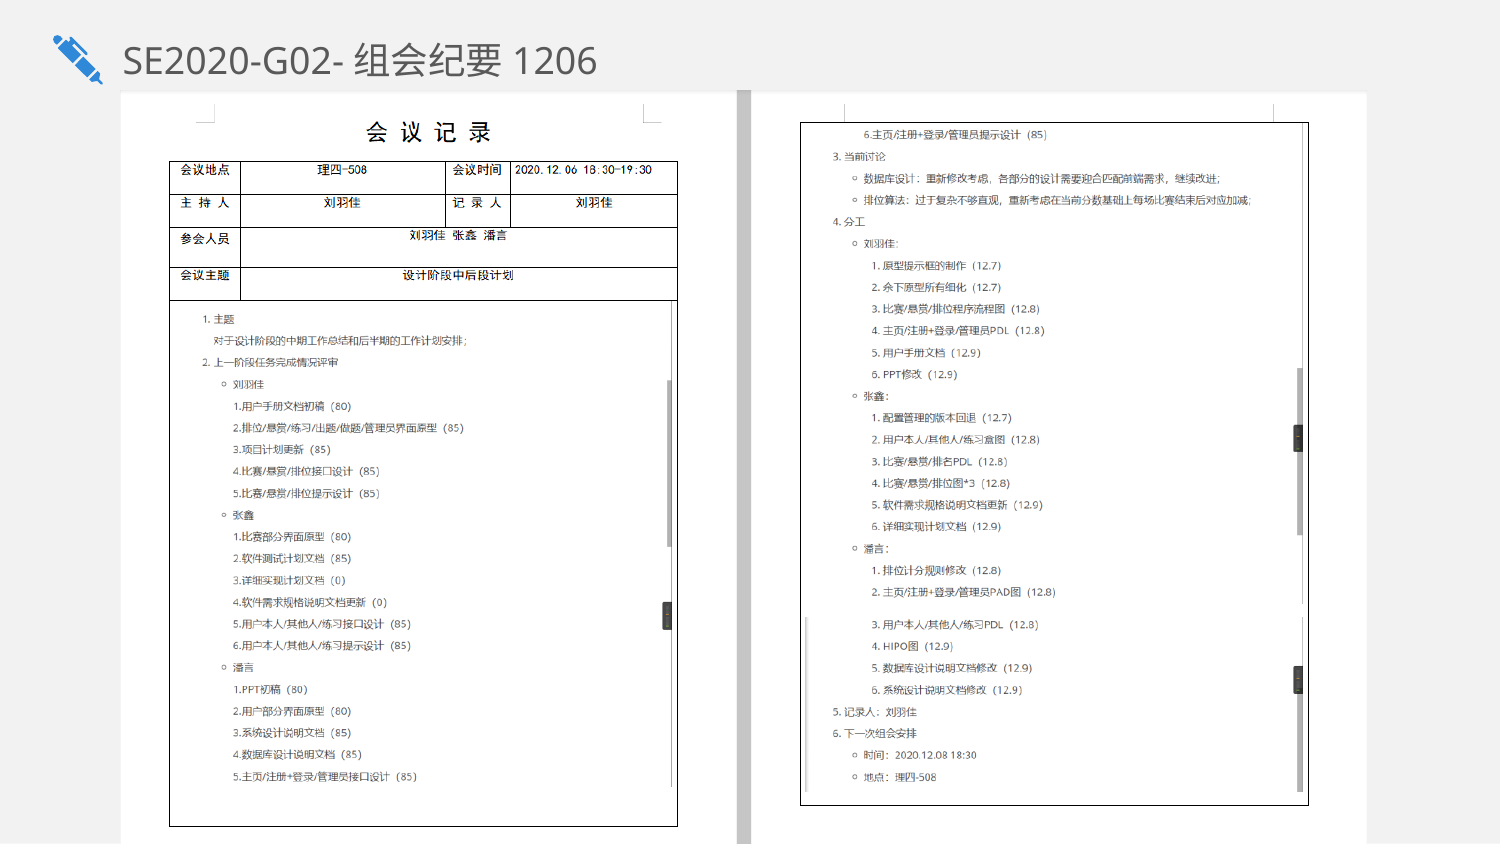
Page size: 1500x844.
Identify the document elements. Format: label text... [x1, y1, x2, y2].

text_box SE2020-G02-组会纪要1206 [122, 28, 1152, 88]
picture [119, 90, 1367, 844]
